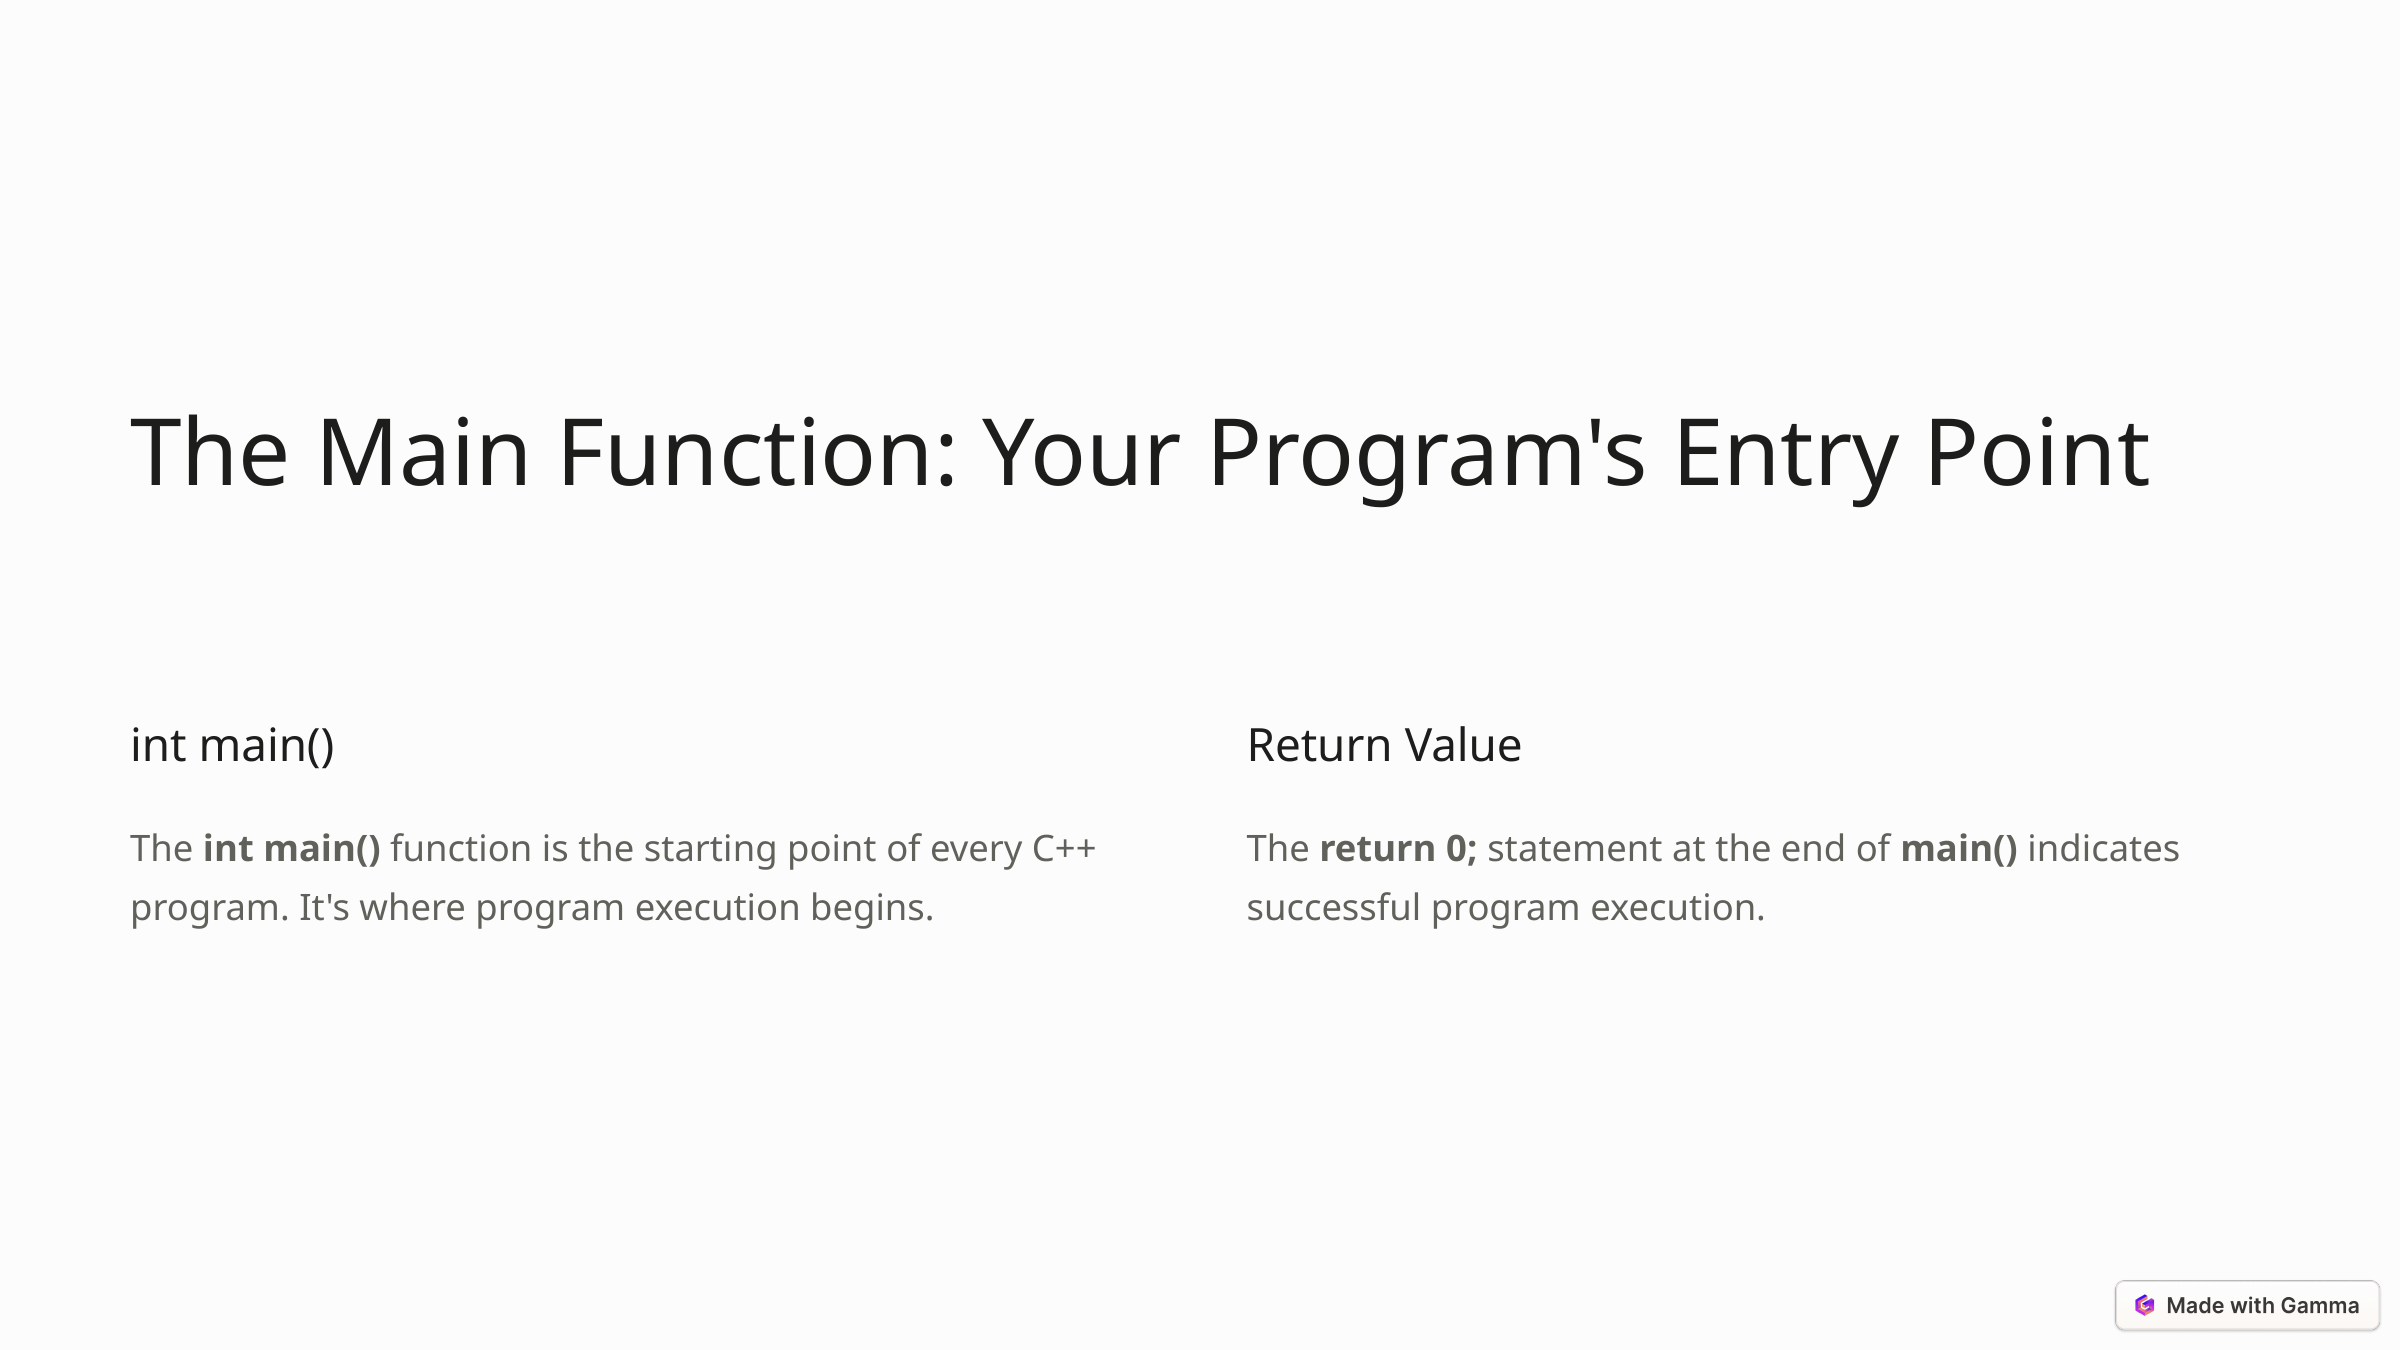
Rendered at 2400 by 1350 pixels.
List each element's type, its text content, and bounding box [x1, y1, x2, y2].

text_box The Main Function: Your Program's Entry Point [130, 388, 2270, 621]
text_box The return 0; statement at the end of main() indicates successful program execution. [1246, 809, 2271, 929]
text_box int main() [130, 713, 596, 772]
text_box The int main() function is the starting point of every C++ program. It's where program execution begins. [130, 809, 1155, 929]
text_box Return Value [1246, 713, 1712, 772]
picture [2106, 1271, 2389, 1339]
